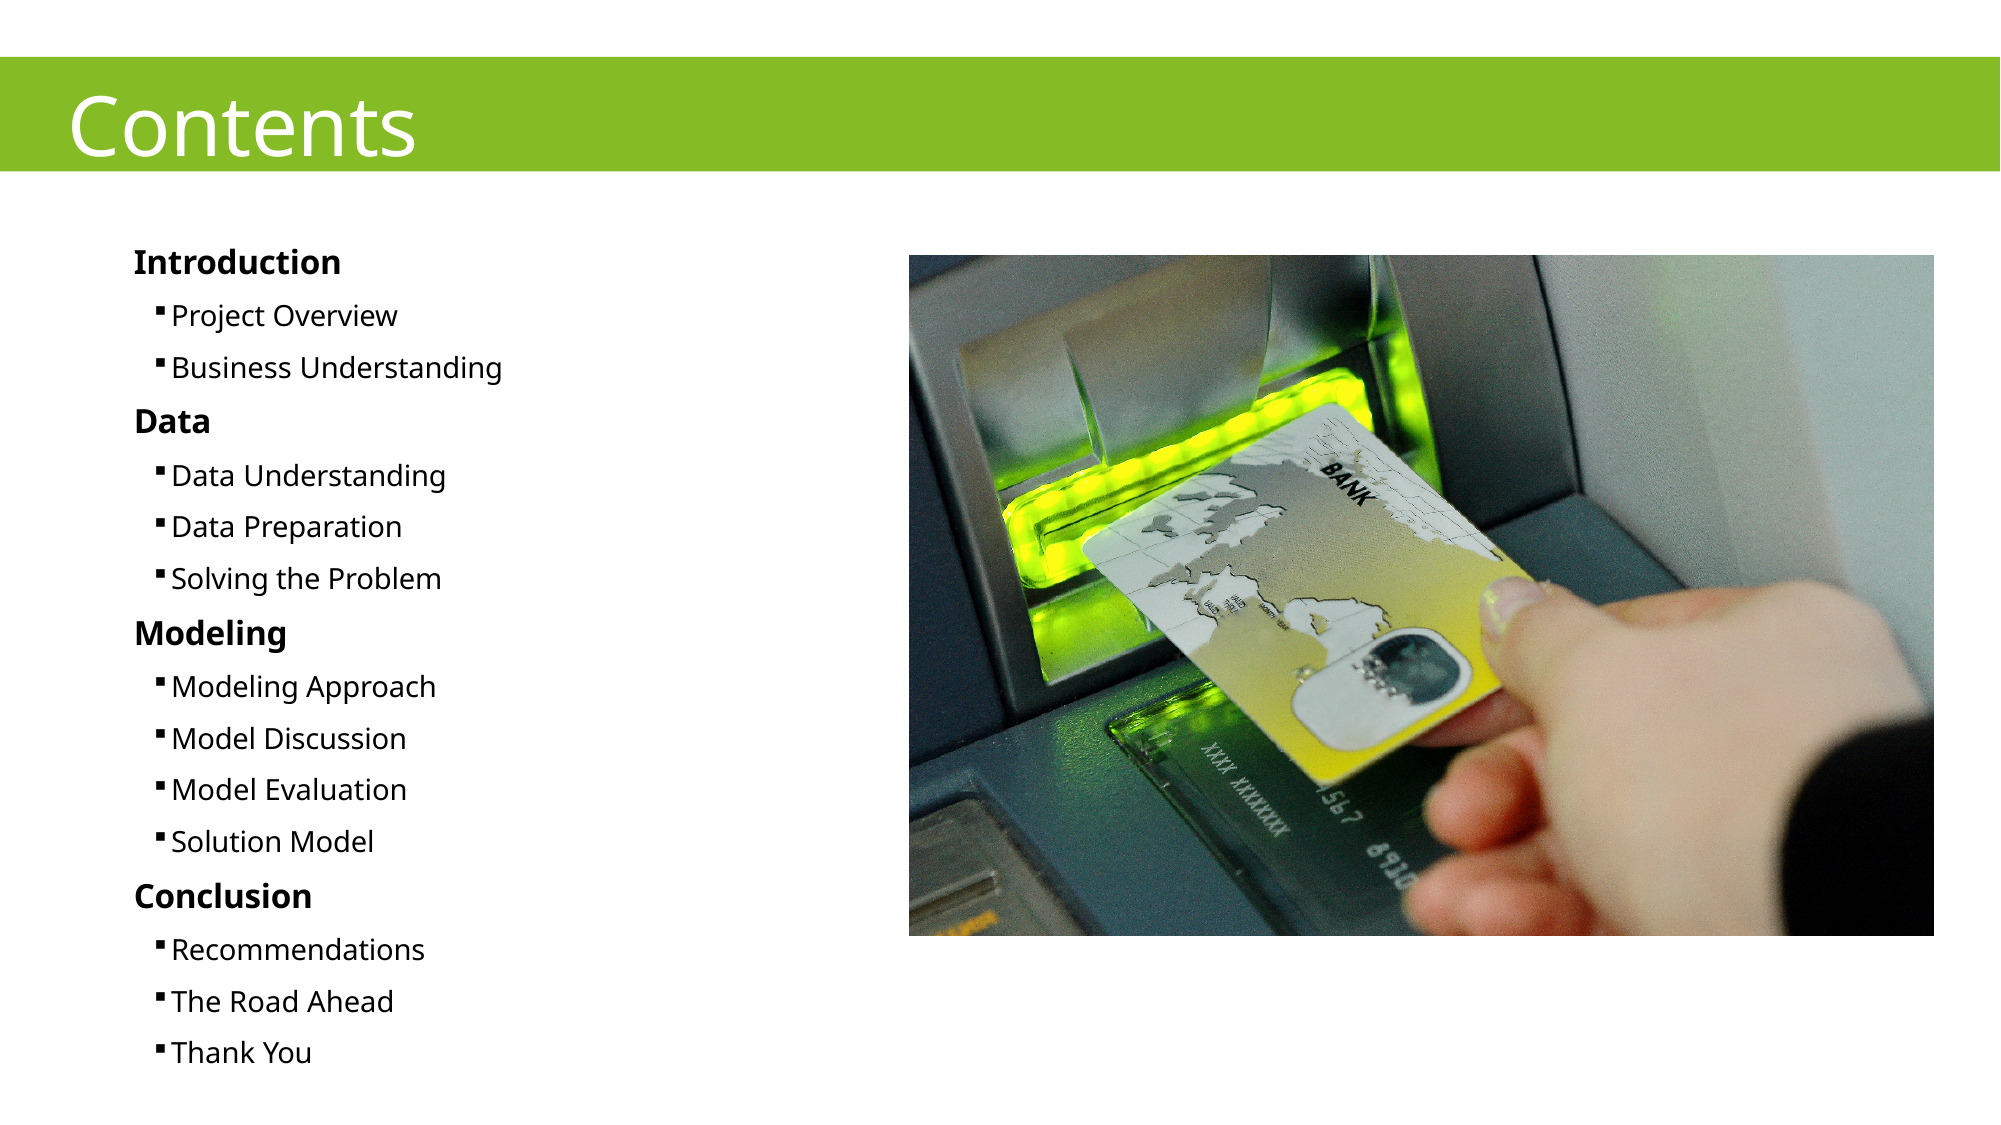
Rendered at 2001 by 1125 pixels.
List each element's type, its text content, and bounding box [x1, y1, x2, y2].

text_box Introduction Project Overview Business Understanding Data Data Understanding Data Preparation Solving the Problem Modeling Modeling Approach Model Discussion Model Evaluation Solution Model Conclusion Recommendations The Road Ahead Thank You [131, 222, 870, 1070]
title Contents [12, 61, 1859, 262]
text_box [0, 56, 2000, 172]
picture [909, 254, 1934, 936]
